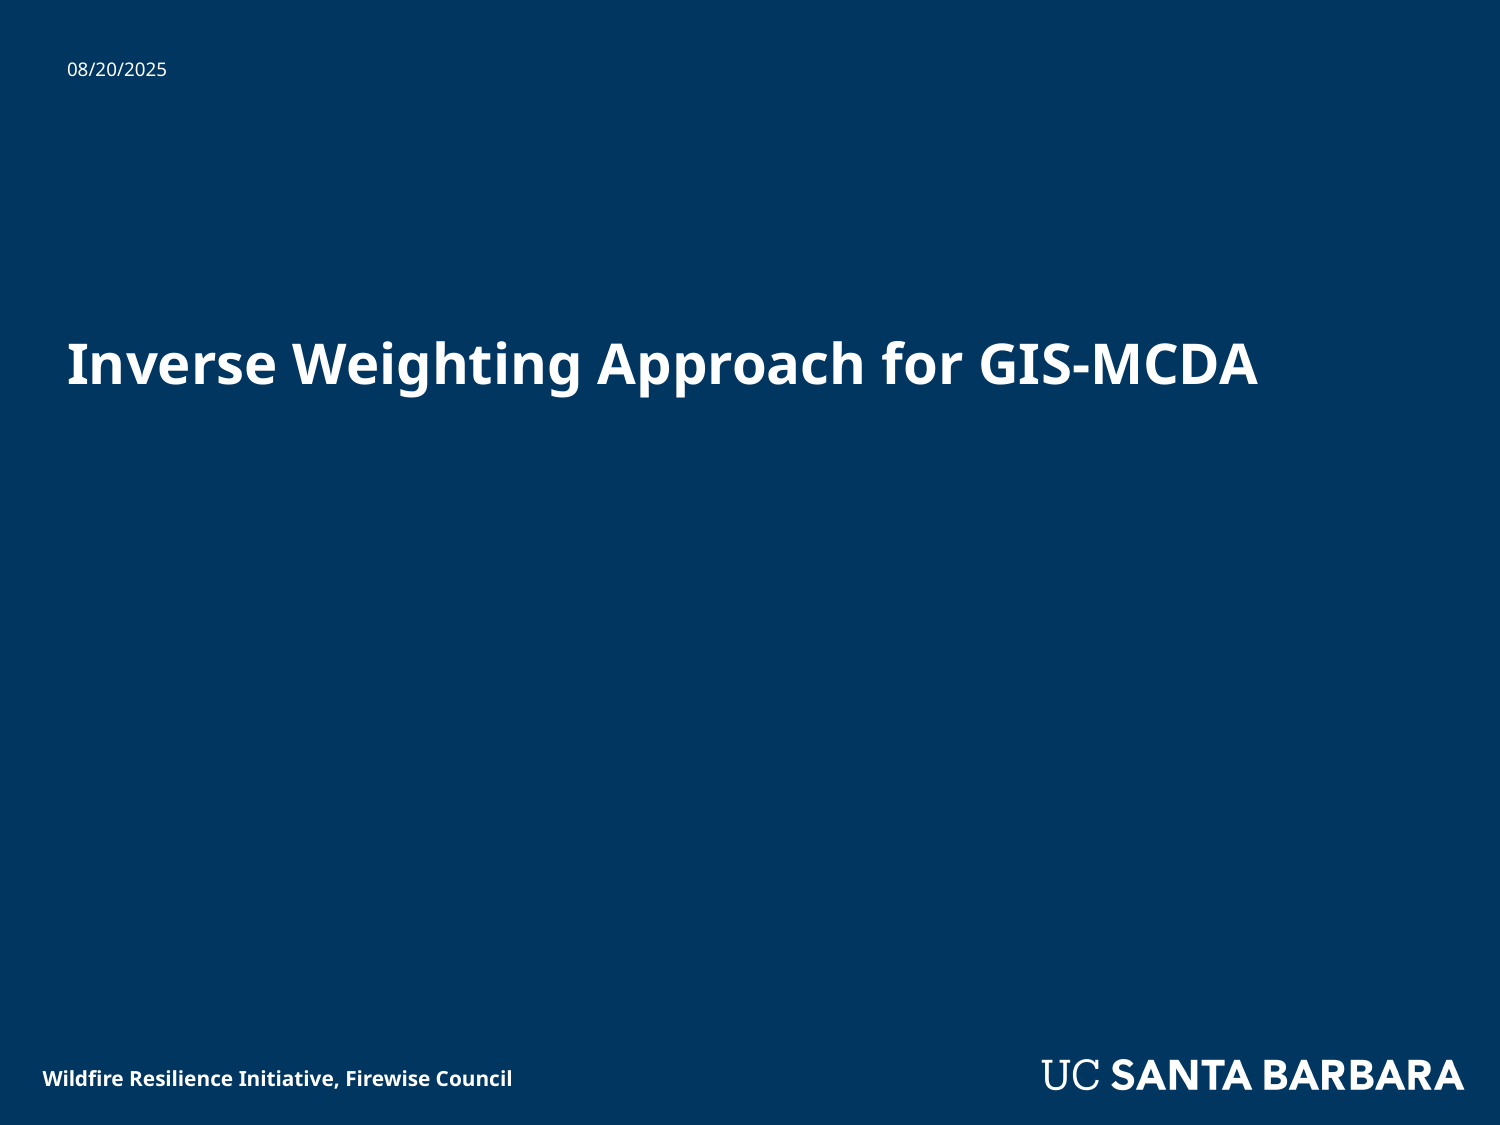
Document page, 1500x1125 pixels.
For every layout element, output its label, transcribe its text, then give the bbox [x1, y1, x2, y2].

list Wildfire Resilience Initiative, Firewise Council [27, 1058, 750, 1102]
list 08/20/2025 [52, 52, 185, 98]
picture [1041, 1058, 1465, 1091]
title Inverse Weighting Approach for GIS-MCDA [52, 252, 1439, 404]
